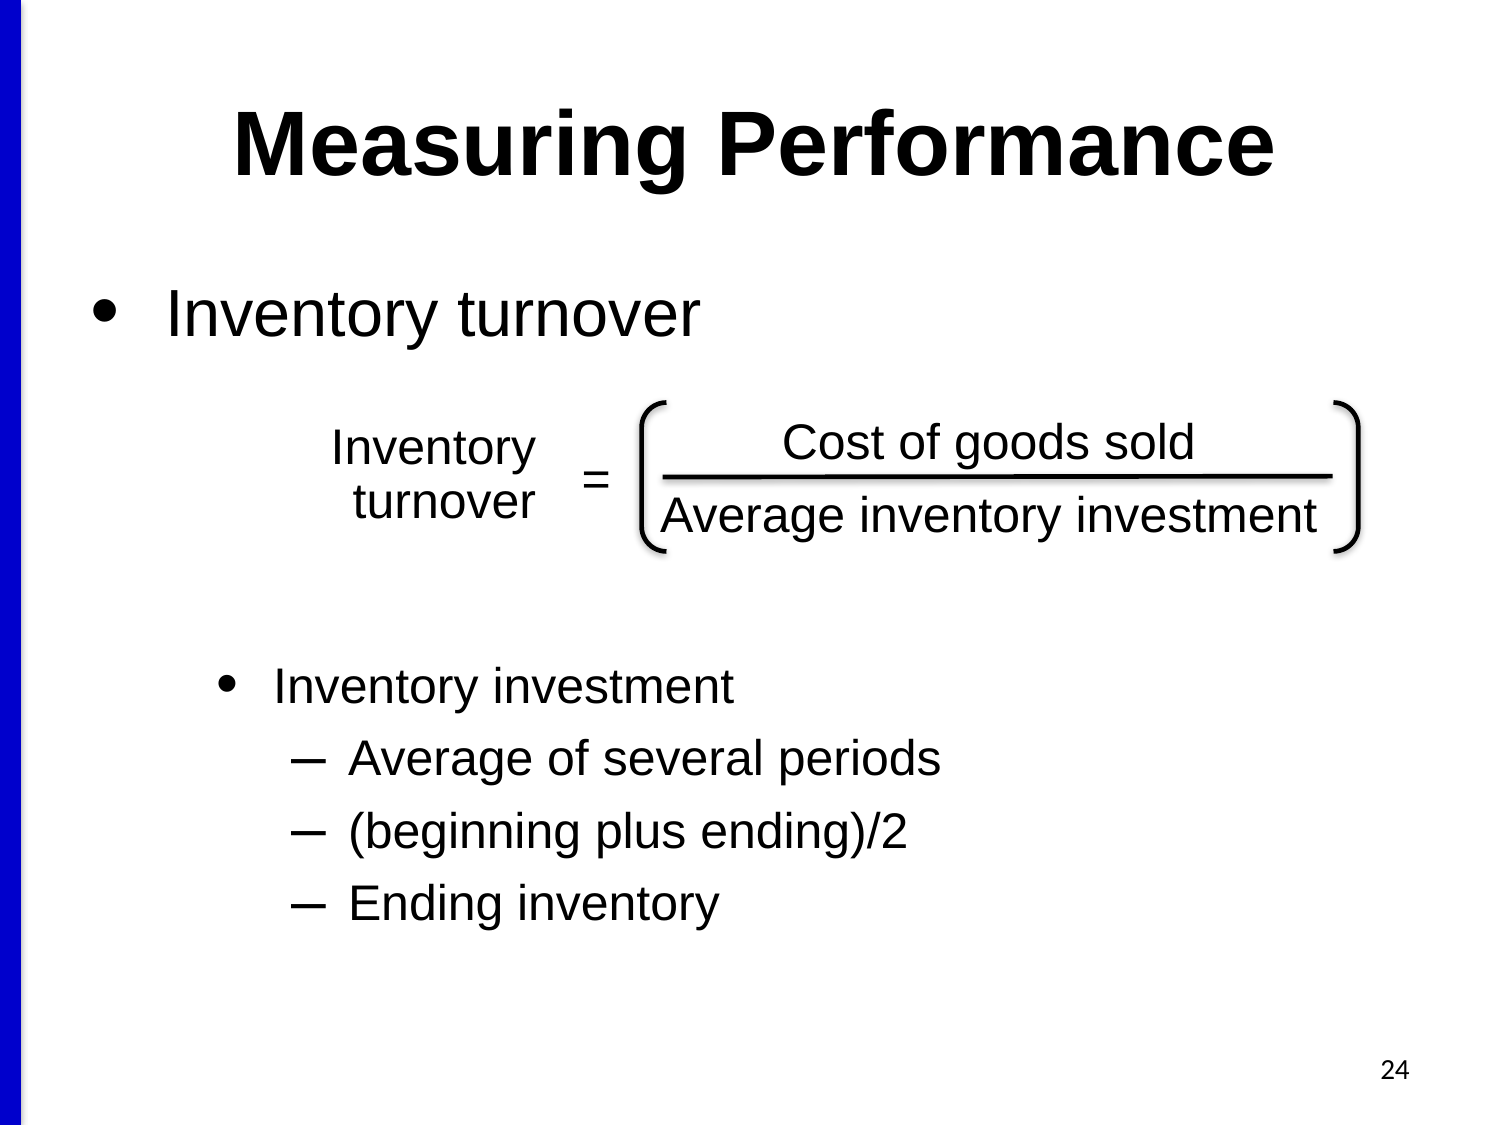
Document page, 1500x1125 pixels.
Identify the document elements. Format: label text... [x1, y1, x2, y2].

title Measuring Performance [10, 45, 1500, 233]
text_box Inventory investment Average of several periods (beginning plus ending)/2 Ending inventory [202, 645, 1100, 939]
slide_number 24 [1074, 1042, 1425, 1103]
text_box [165, 402, 1359, 552]
list Inventory turnover [75, 262, 1425, 1005]
